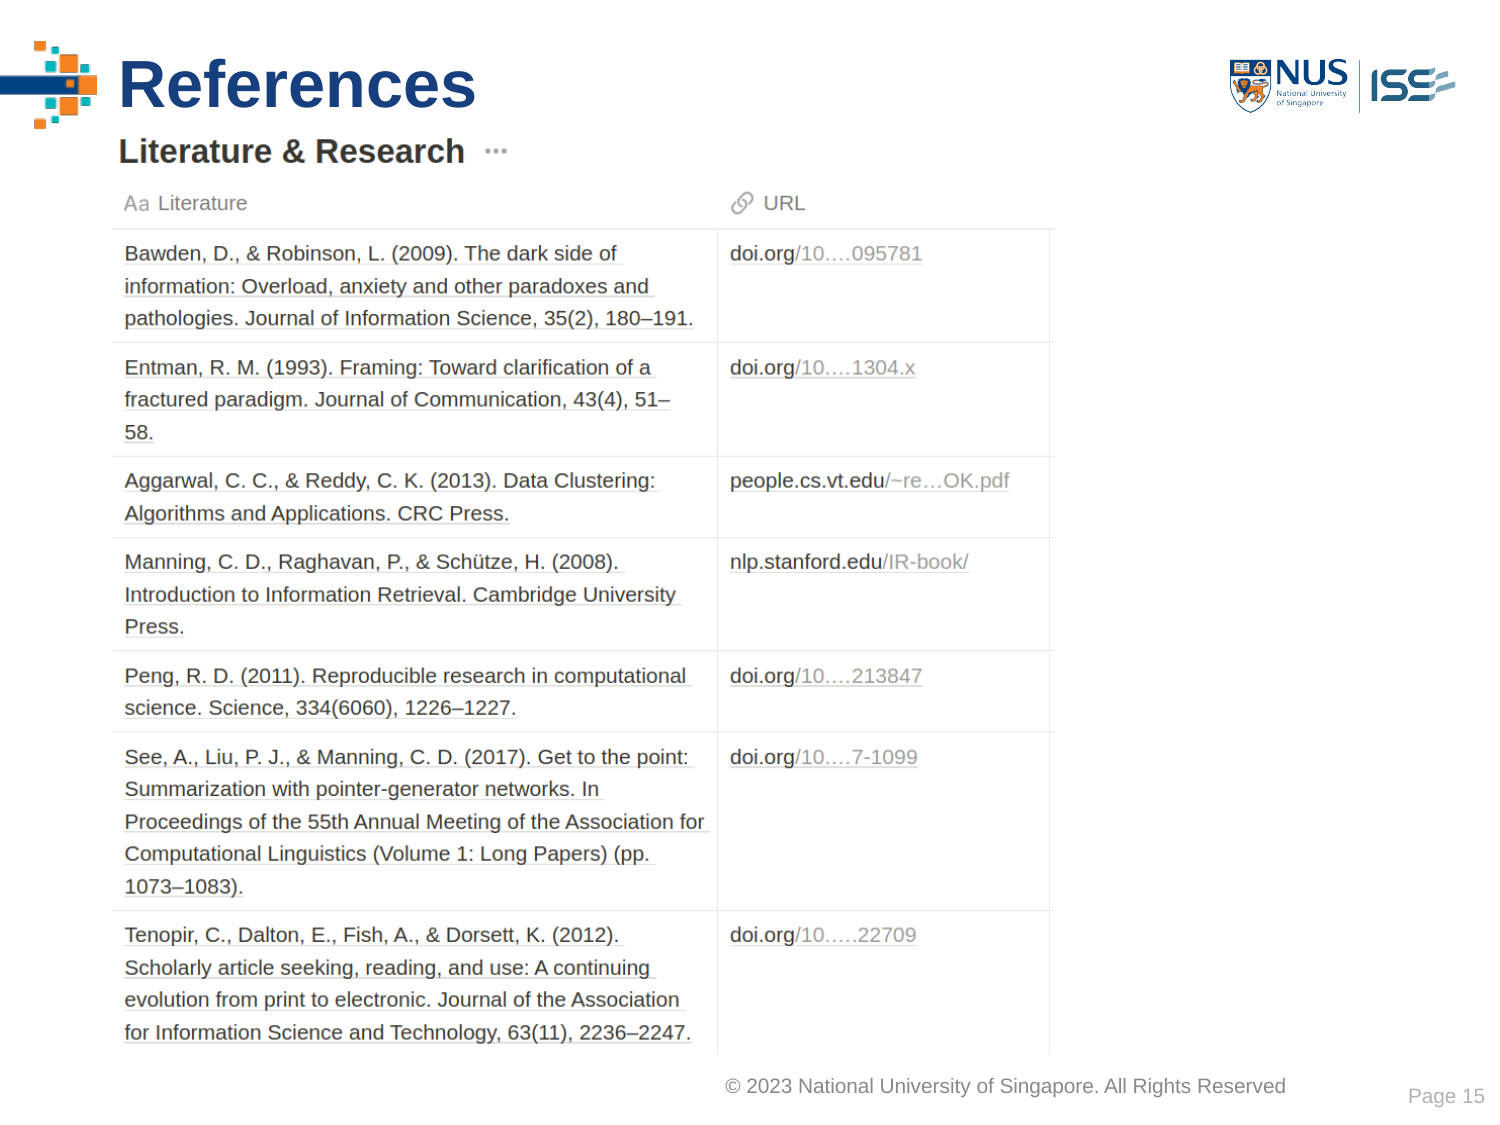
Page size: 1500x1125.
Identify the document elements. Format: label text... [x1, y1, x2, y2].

slide_number Page 15 [1312, 1065, 1500, 1125]
picture [0, 41, 97, 131]
picture [1192, 30, 1493, 142]
picture [103, 130, 1055, 1054]
title References [103, 41, 1186, 131]
